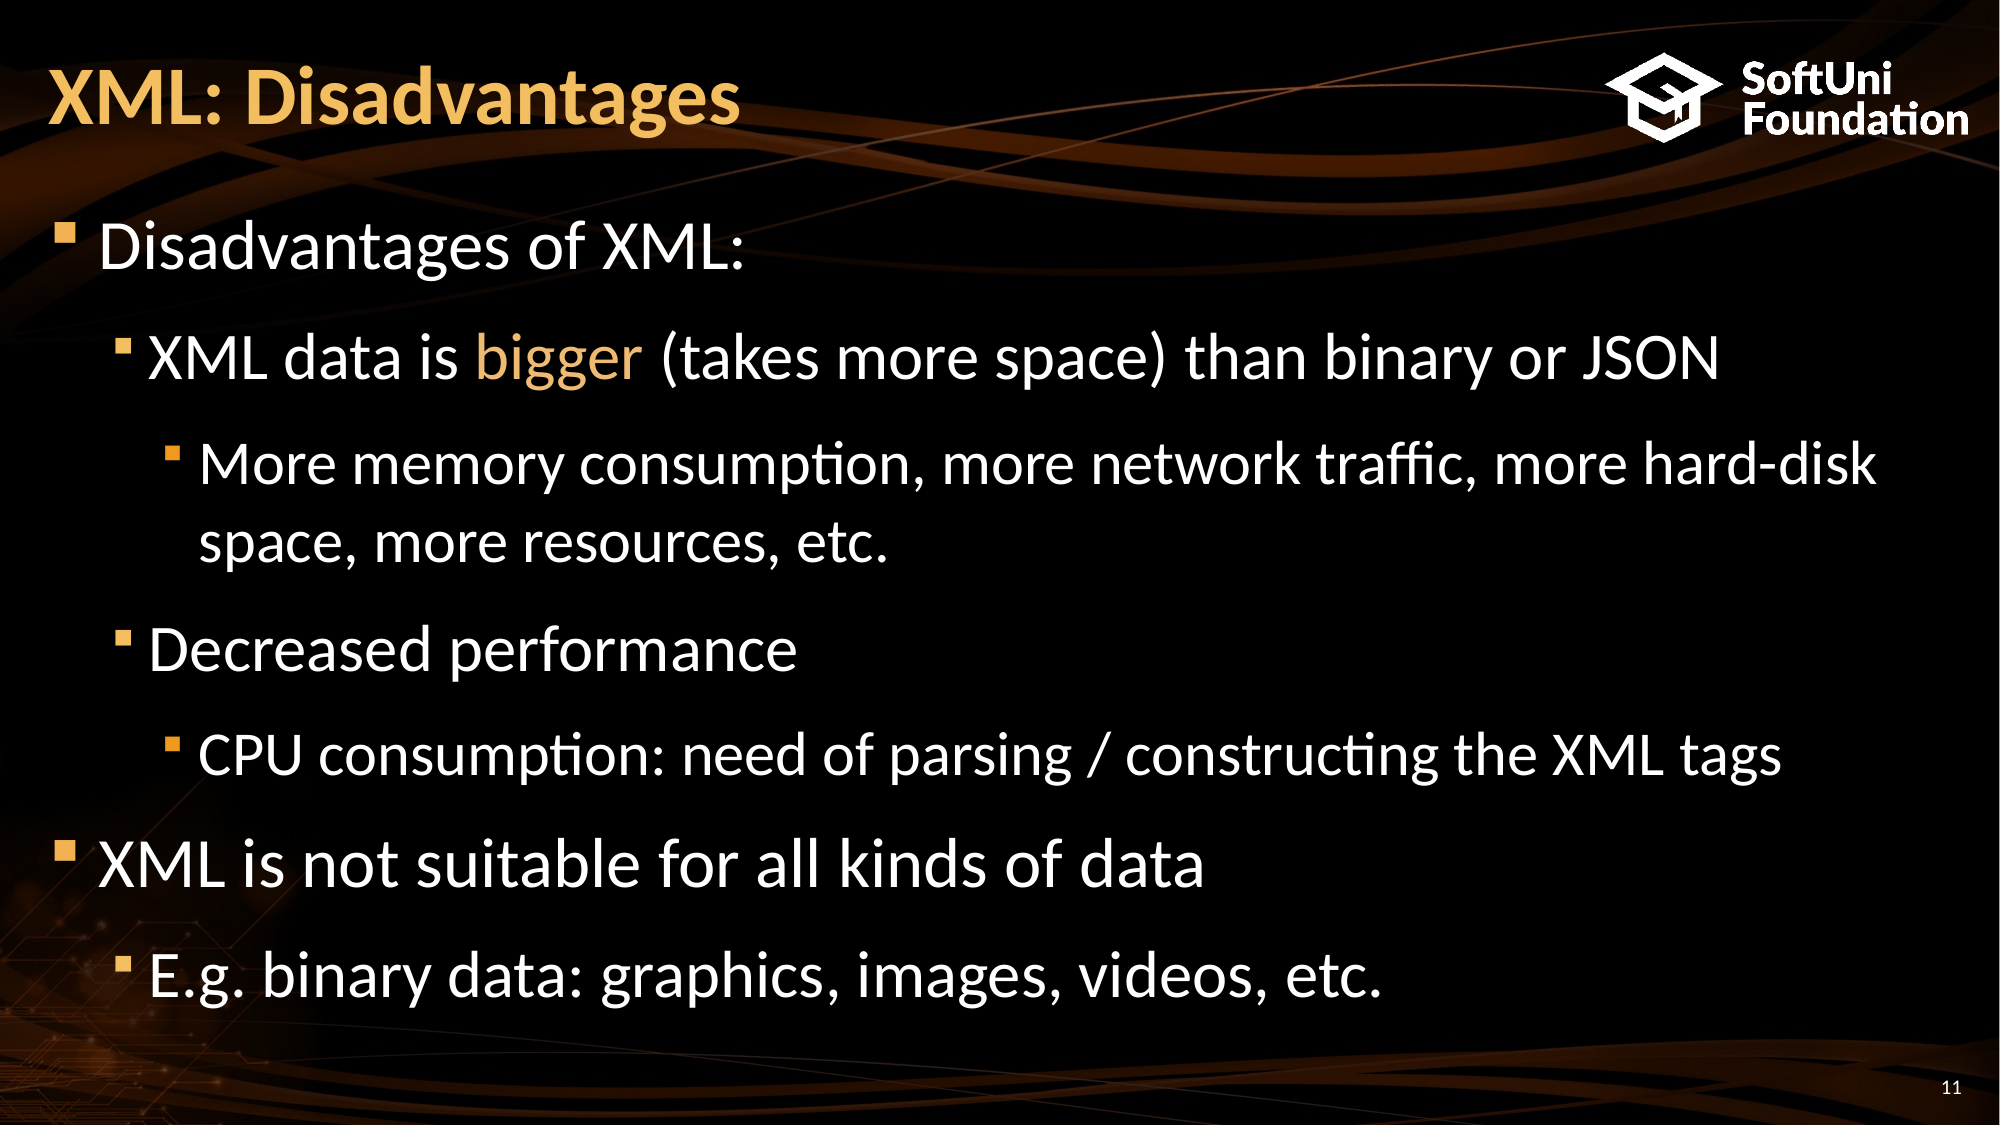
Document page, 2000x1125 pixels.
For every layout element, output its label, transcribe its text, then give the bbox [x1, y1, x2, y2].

title XML: Disadvantages [30, 6, 1602, 189]
list Disadvantages of XML: XML data is bigger (takes more space) than binary or JSON More memory consumption, more network traffic, more hard-disk space, more resources, etc. Decreased performance CPU consumption: need of parsing / constructing the XML tags XML is not suitable for all kinds of data E.g. binary data: graphics, images, videos, etc. [31, 188, 1968, 1103]
picture [0, 0, 2000, 1125]
